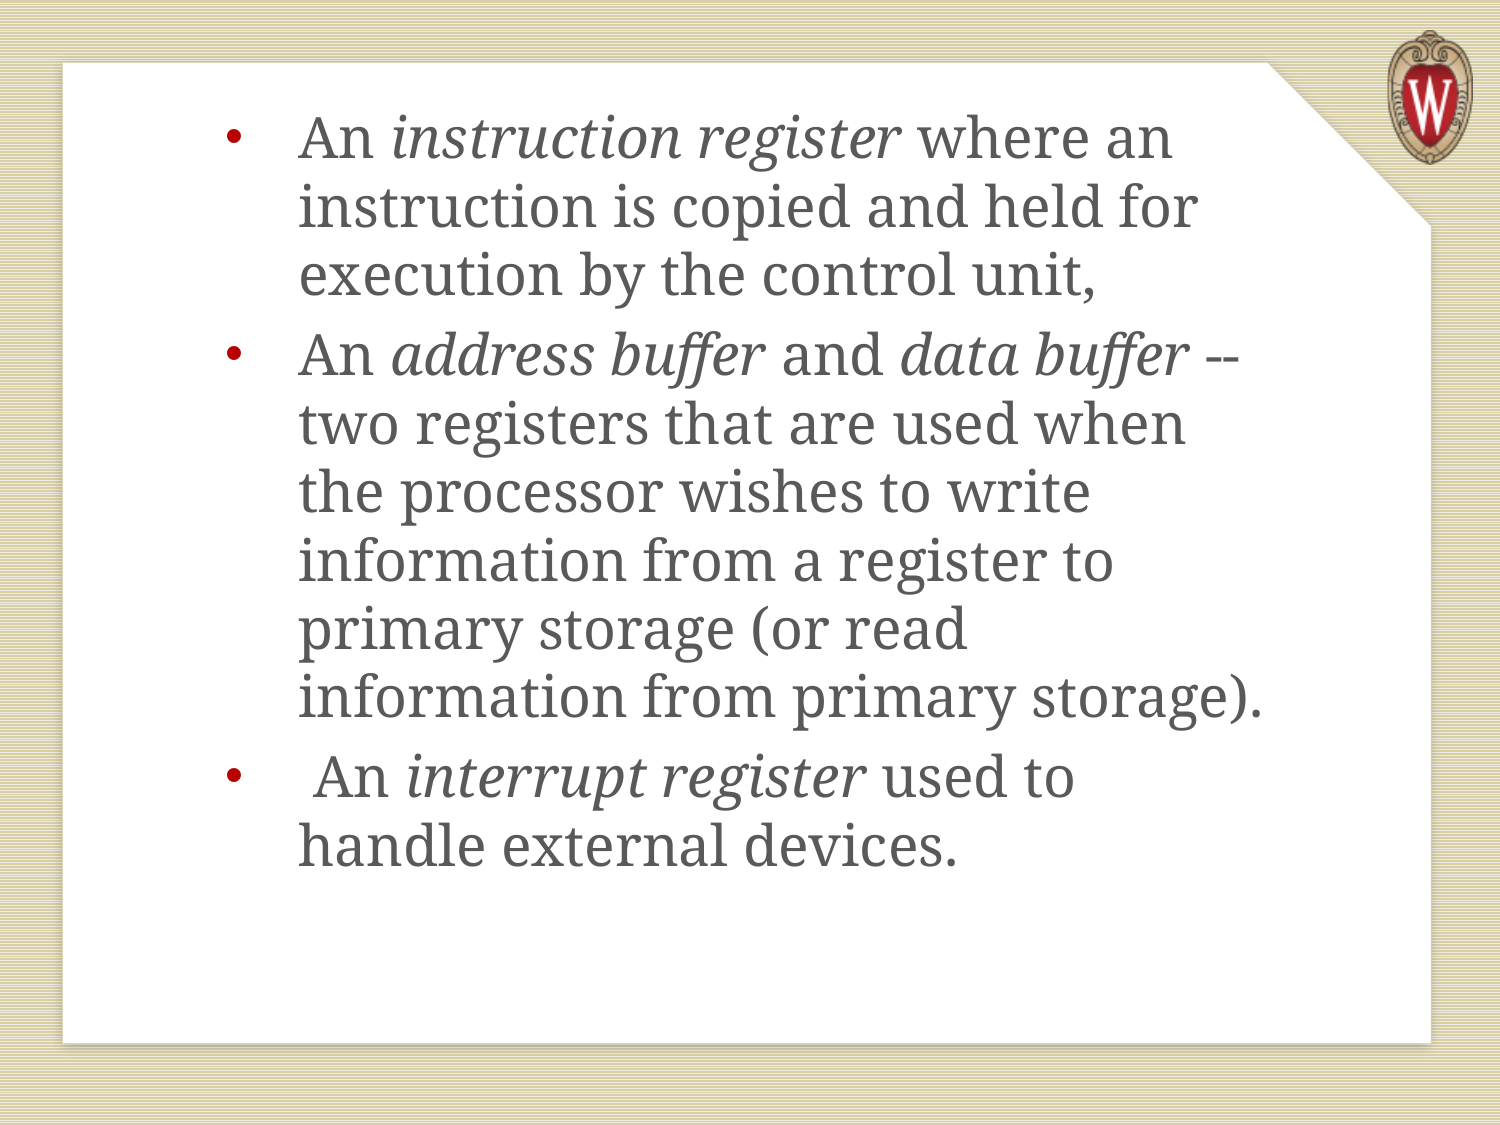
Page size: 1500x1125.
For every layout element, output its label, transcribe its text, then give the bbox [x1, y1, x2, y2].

subtitle An instruction register where an instruction is copied and held for execution by the control unit, An address buffer and data buffer -- two registers that are used when the processor wishes to write information from a register to primary storage (or read information from primary storage). An interrupt register used to handle external devices. [225, 101, 1275, 887]
